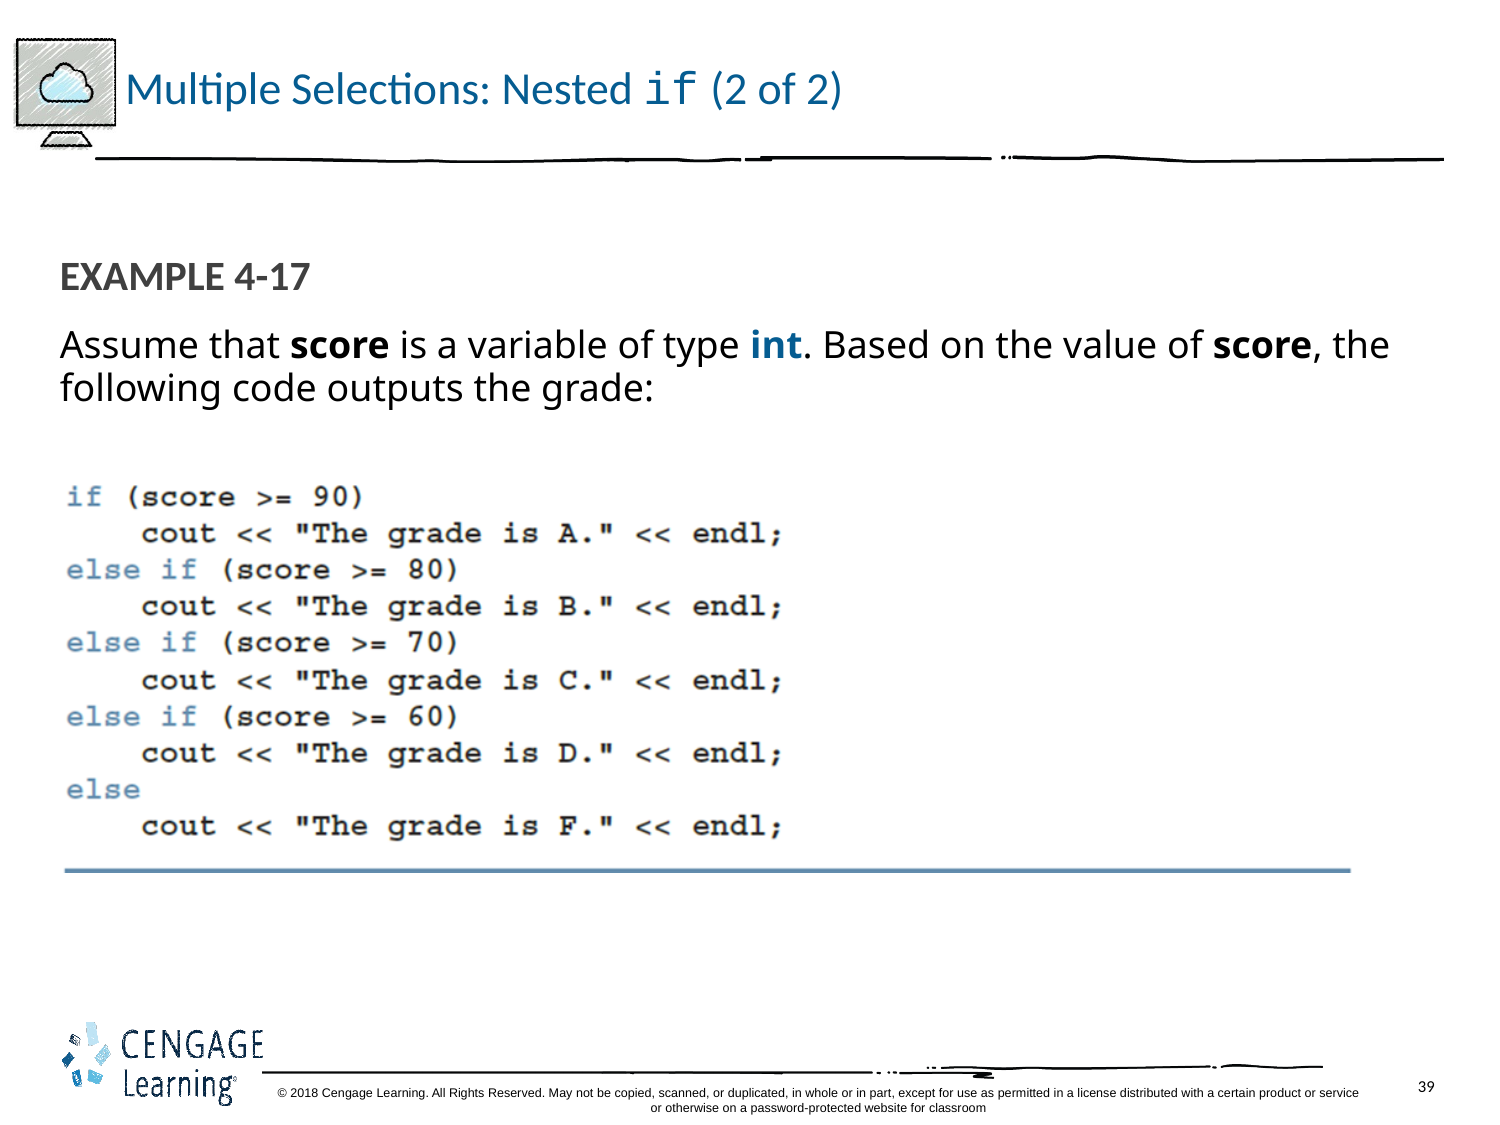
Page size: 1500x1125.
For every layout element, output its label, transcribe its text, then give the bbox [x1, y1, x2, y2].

picture [13, 36, 117, 151]
title Multiple Selections: Nested if (2 of 2) [125, 66, 1442, 116]
picture [95, 155, 1444, 163]
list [59, 472, 1358, 873]
list EXAMPLE 4-17 Assume that score is a variable of type int. Based on the value of score, the following code outputs the grade: [59, 252, 1441, 412]
picture [62, 1022, 1323, 1106]
